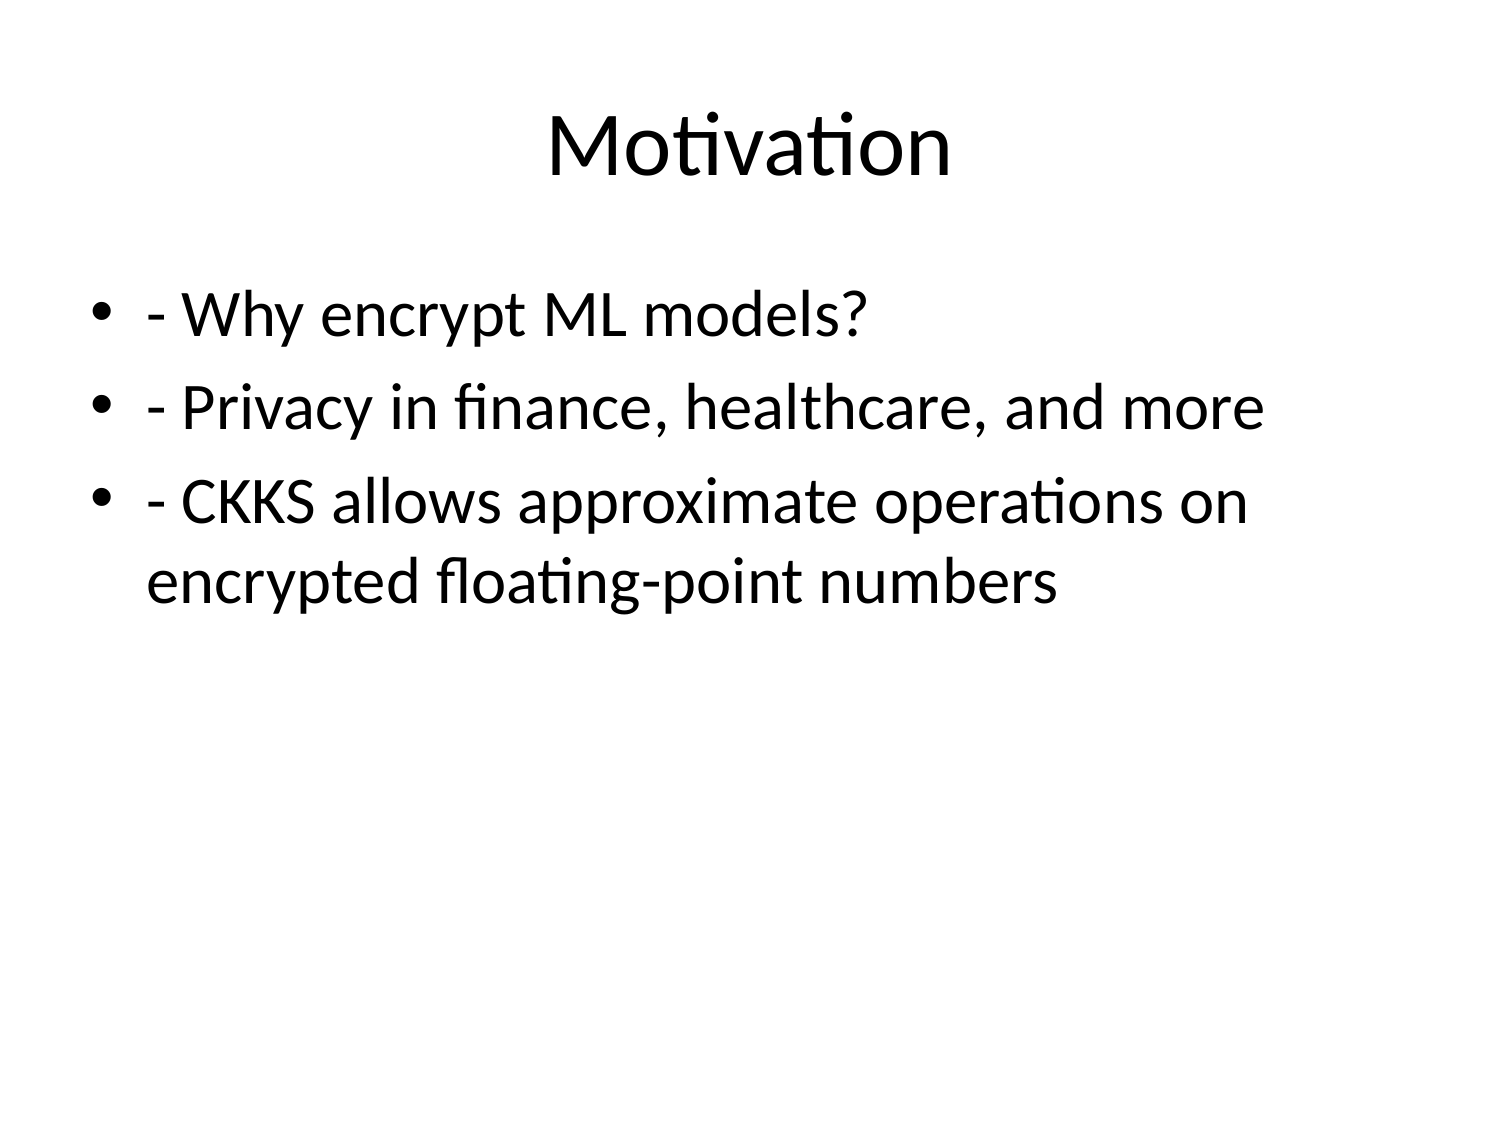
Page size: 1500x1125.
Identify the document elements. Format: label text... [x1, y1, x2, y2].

list - Why encrypt ML models? - Privacy in finance, healthcare, and more - CKKS allows approximate operations on encrypted floating-point numbers [75, 262, 1425, 1005]
title Motivation [75, 45, 1425, 233]
